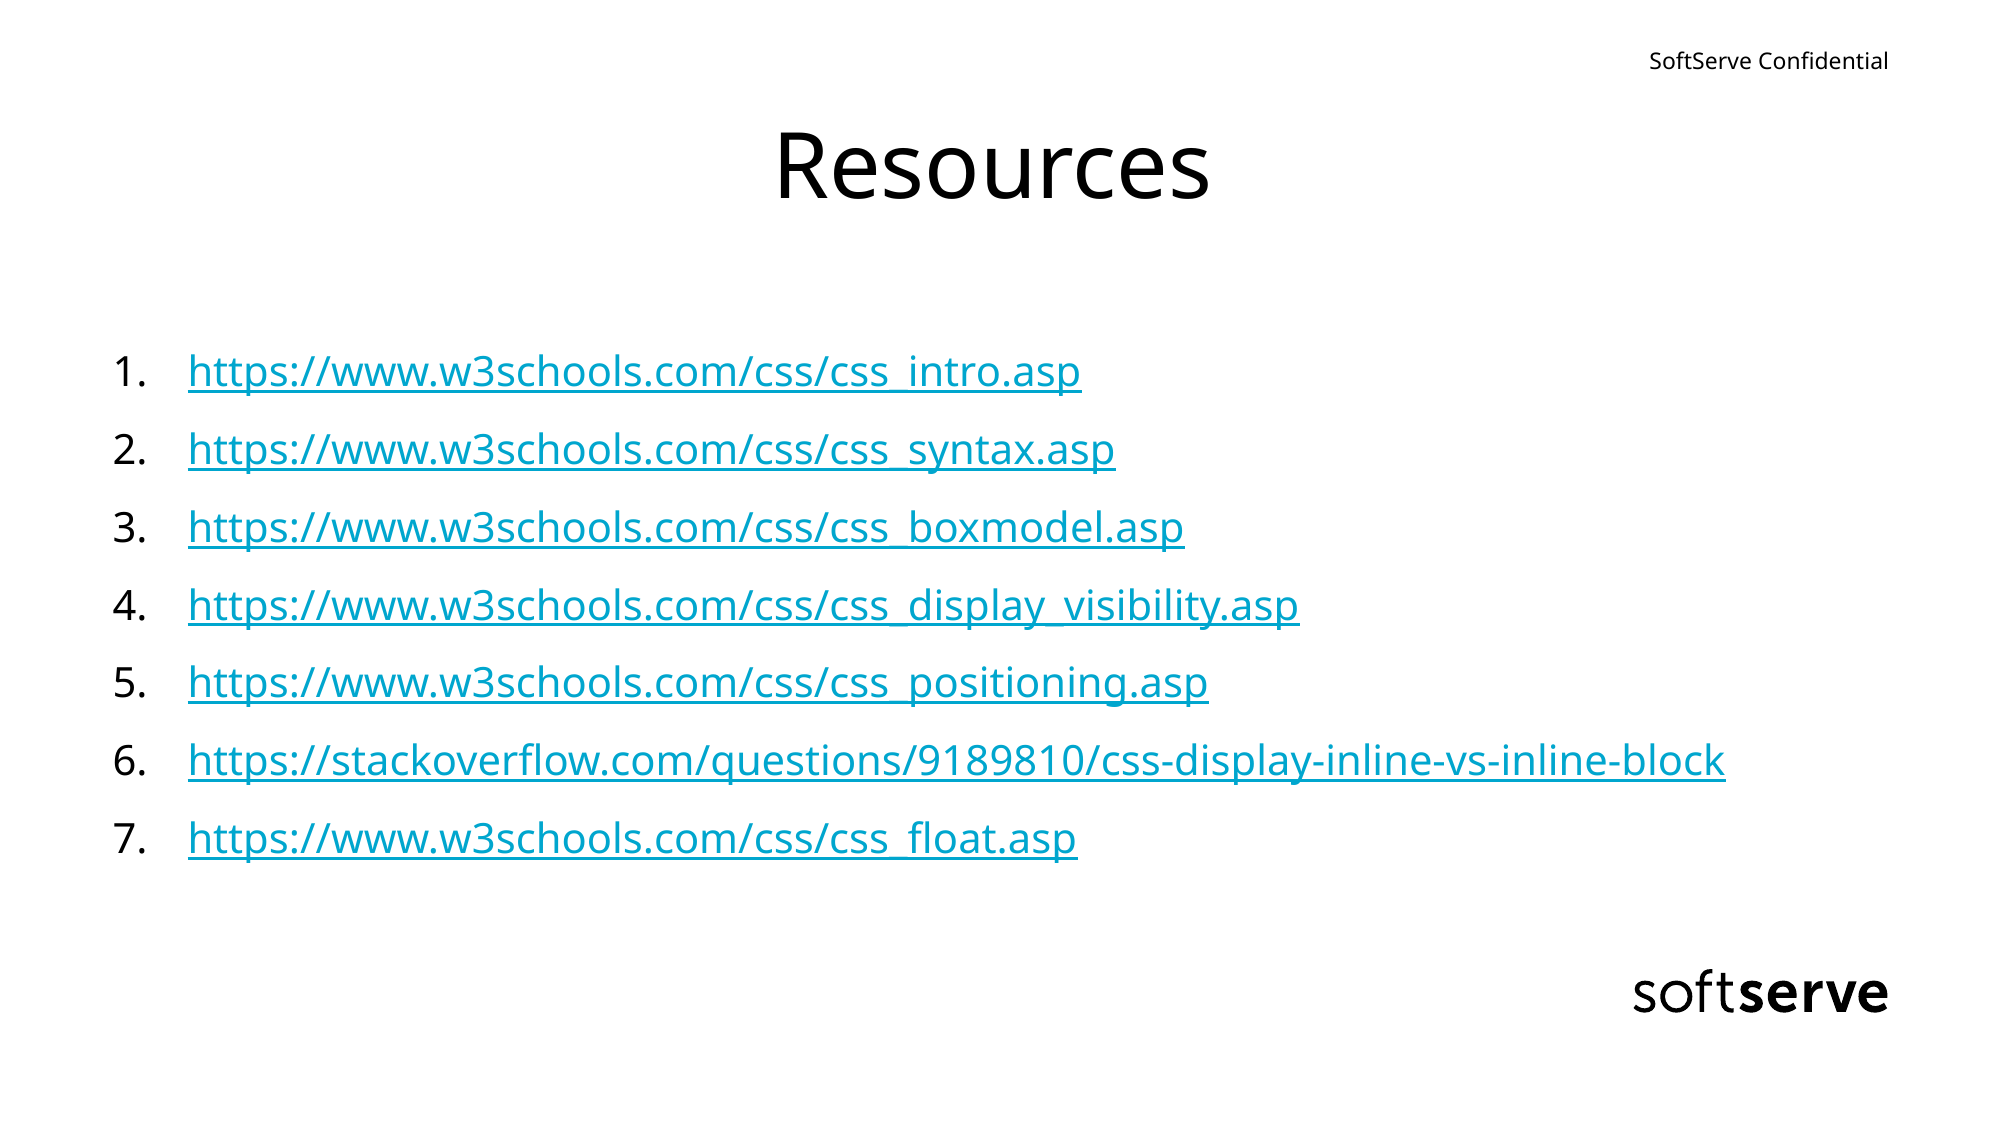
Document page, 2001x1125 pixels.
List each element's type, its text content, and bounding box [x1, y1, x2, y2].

title Resources [112, 112, 1888, 225]
list https://www.w3schools.com/css/css_intro.asp https://www.w3schools.com/css/css_syntax.asp https://www.w3schools.com/css/css_boxmodel.asp https://www.w3schools.com/css/css_display_visibility.asp https://www.w3schools.com/css/css_positioning.asp https://stackoverflow.com/questions/9189810/css-display-inline-vs-inline-block https://www.w3schools.com/css/css_float.asp [112, 337, 1888, 900]
